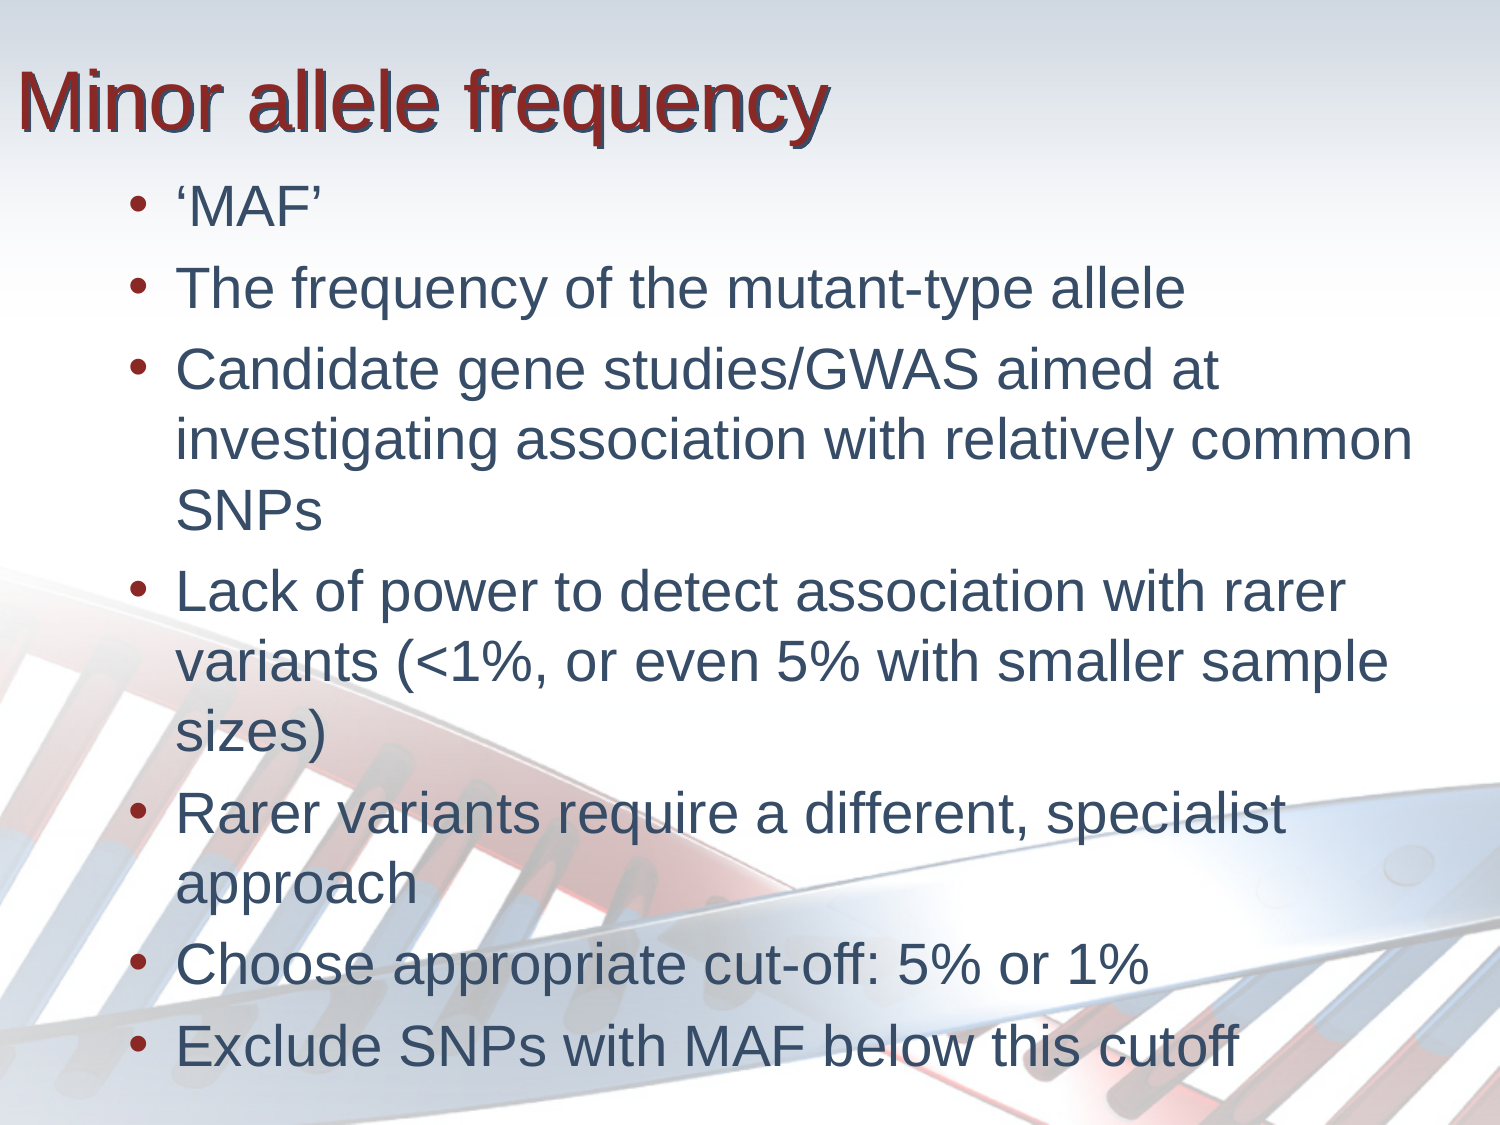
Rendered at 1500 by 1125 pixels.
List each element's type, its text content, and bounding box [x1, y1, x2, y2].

title Minor allele frequency [0, 54, 1462, 138]
list ‘MAF’ The frequency of the mutant-type allele Candidate gene studies/GWAS aimed at investigating association with relatively common SNPs Lack of power to detect association with rarer variants (<1%, or even 5% with smaller sample sizes) Rarer variants require a different, specialist approach Choose appropriate cut-off: 5% or 1% Exclude SNPs with MAF below this cutoff [38, 160, 1500, 1048]
picture [0, 0, 1500, 1125]
